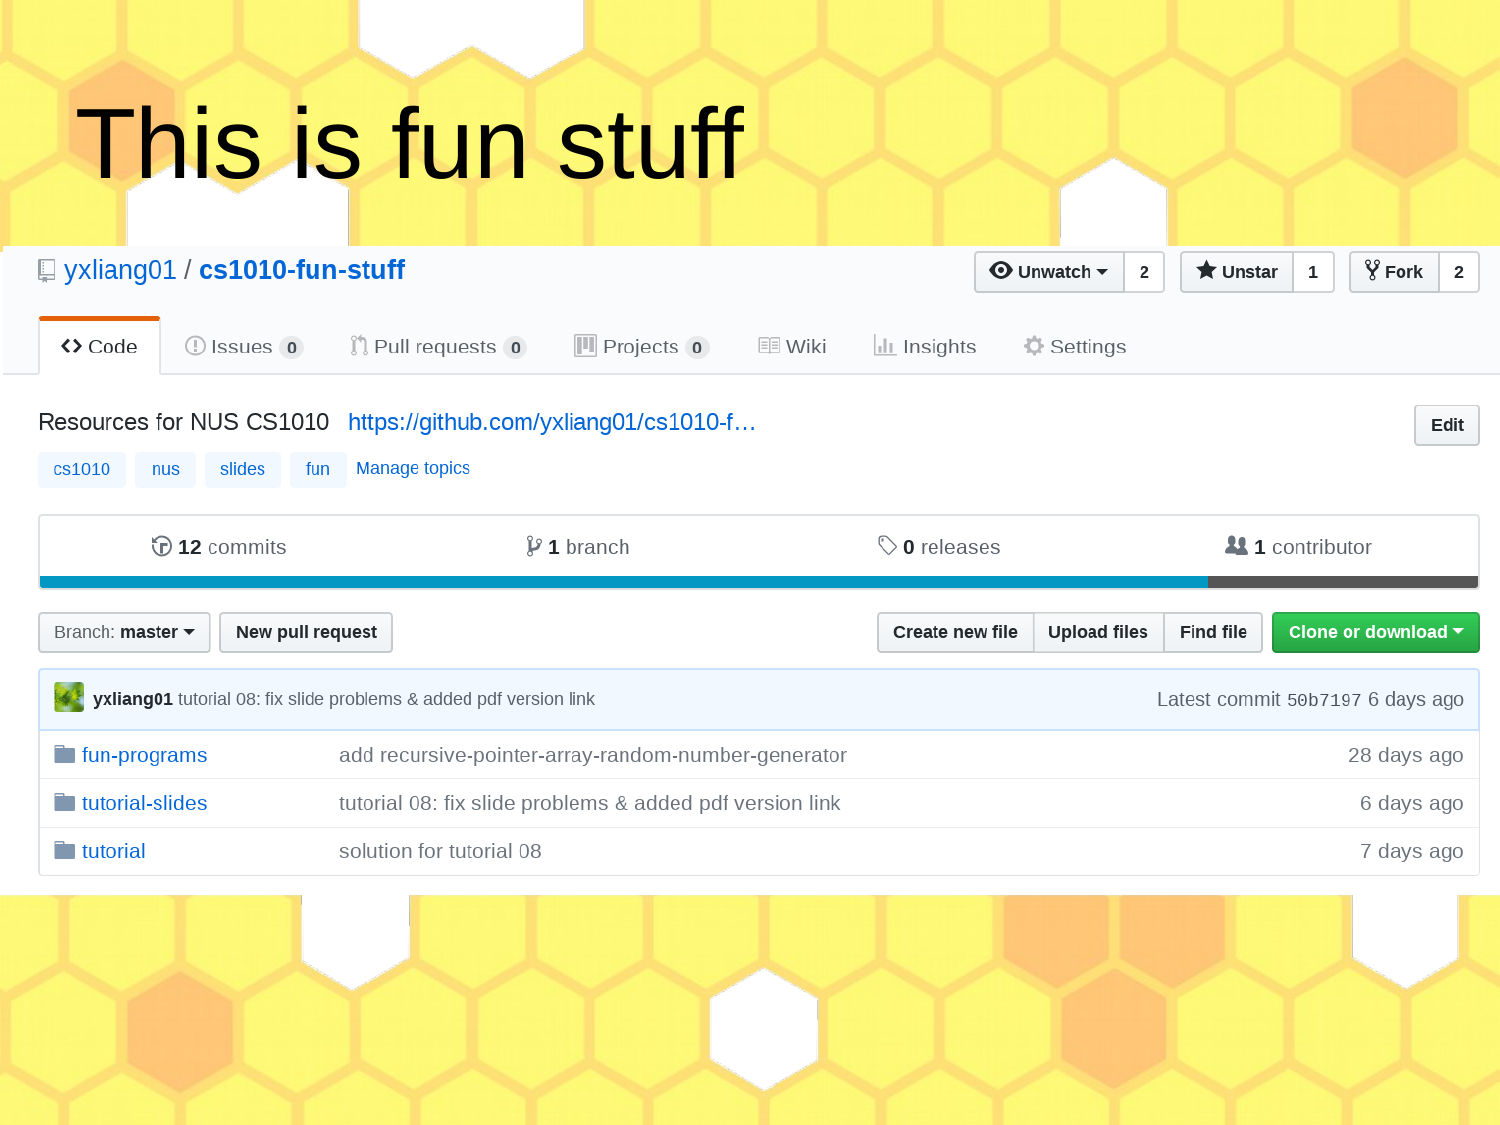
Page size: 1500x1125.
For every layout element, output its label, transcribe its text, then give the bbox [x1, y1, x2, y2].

picture [0, 895, 1500, 1125]
text_box This is fun stuff [74, 44, 1425, 233]
picture [0, 0, 1500, 884]
